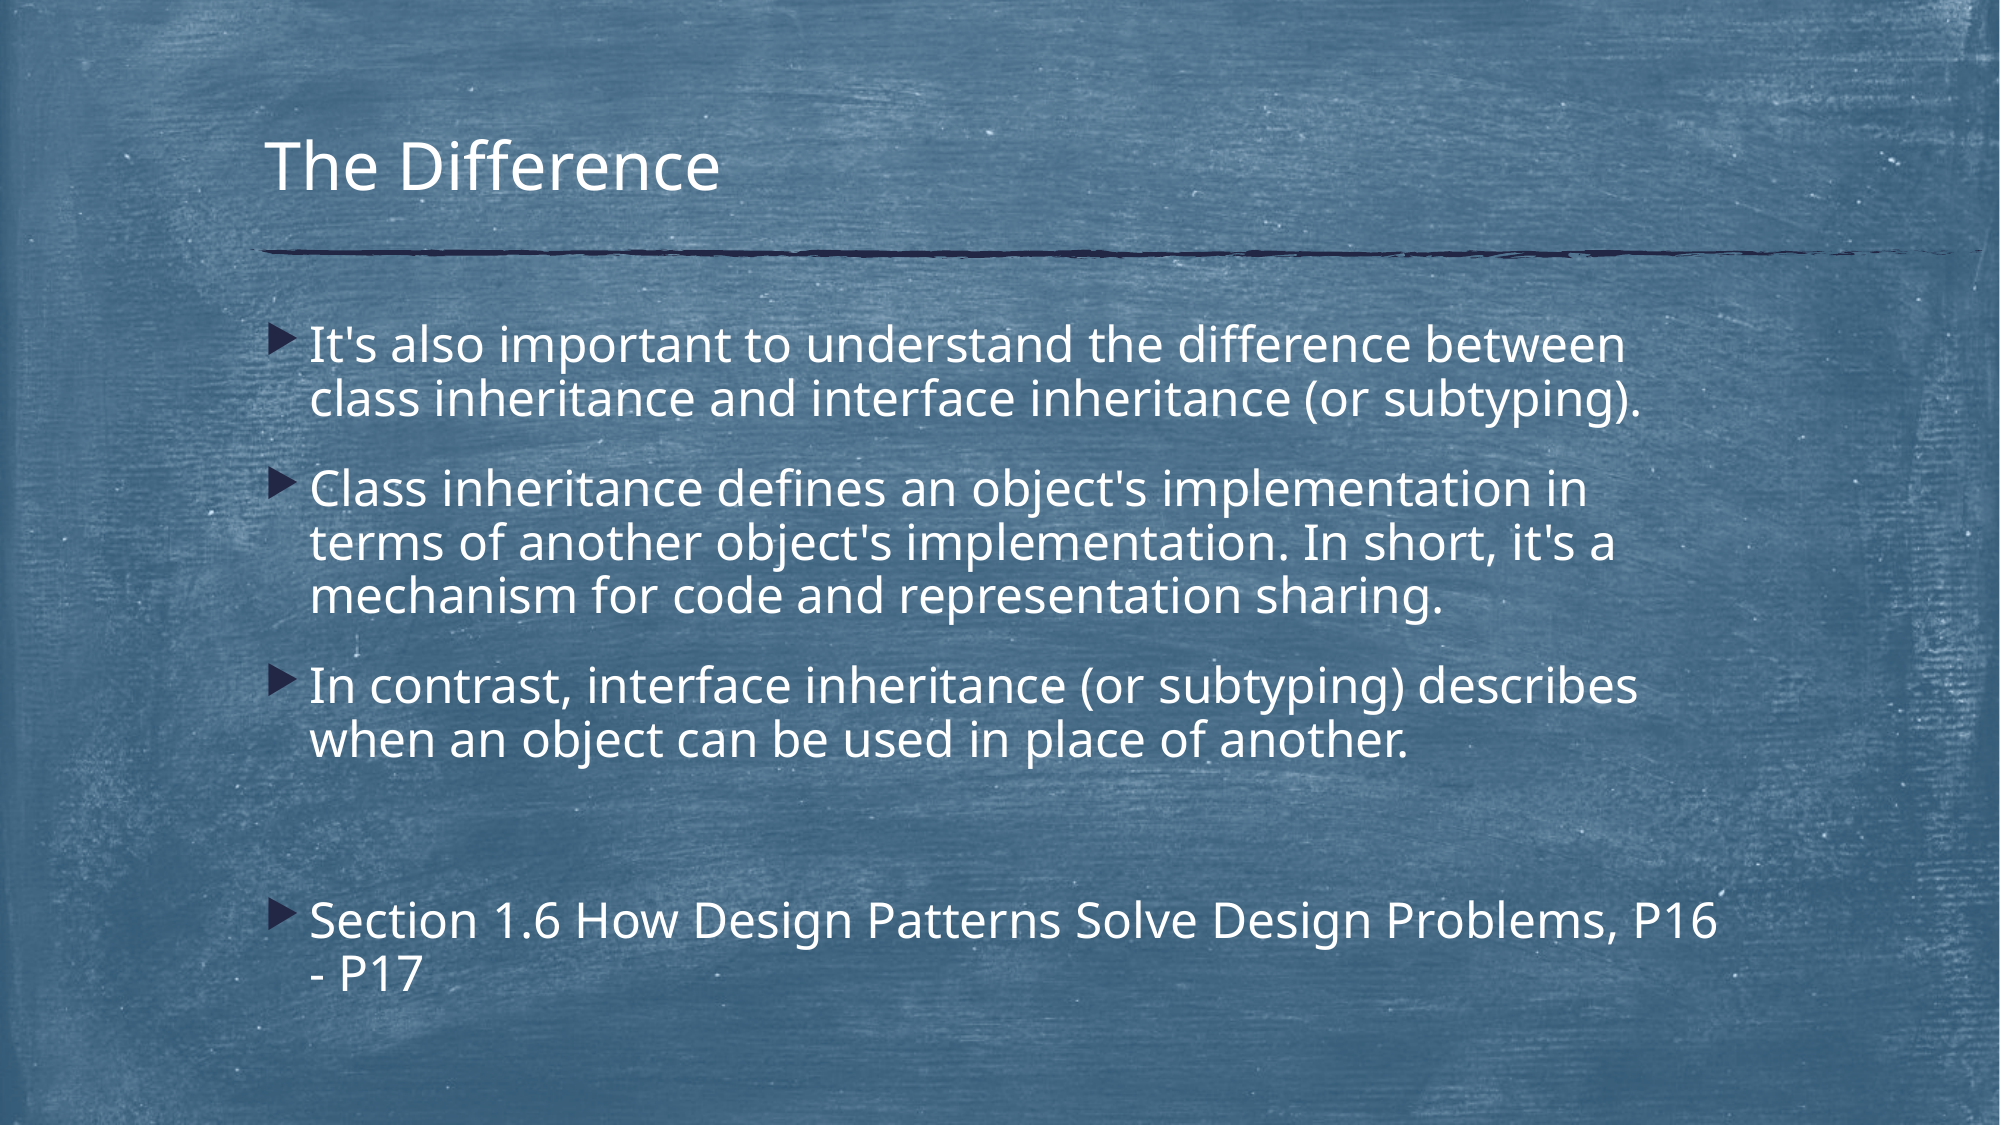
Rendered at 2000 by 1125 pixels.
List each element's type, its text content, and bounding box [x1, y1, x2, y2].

title The Difference [249, 45, 1750, 213]
list It's also important to understand the difference between class inheritance and interface inheritance (or subtyping). Class inheritance defines an object's implementation in terms of another object's implementation. In short, it's a mechanism for code and representation sharing. In contrast, interface inheritance (or subtyping) describes when an object can be used in place of another. Section 1.6 How Design Patterns Solve Design Problems, P16 - P17 [249, 312, 1750, 1013]
